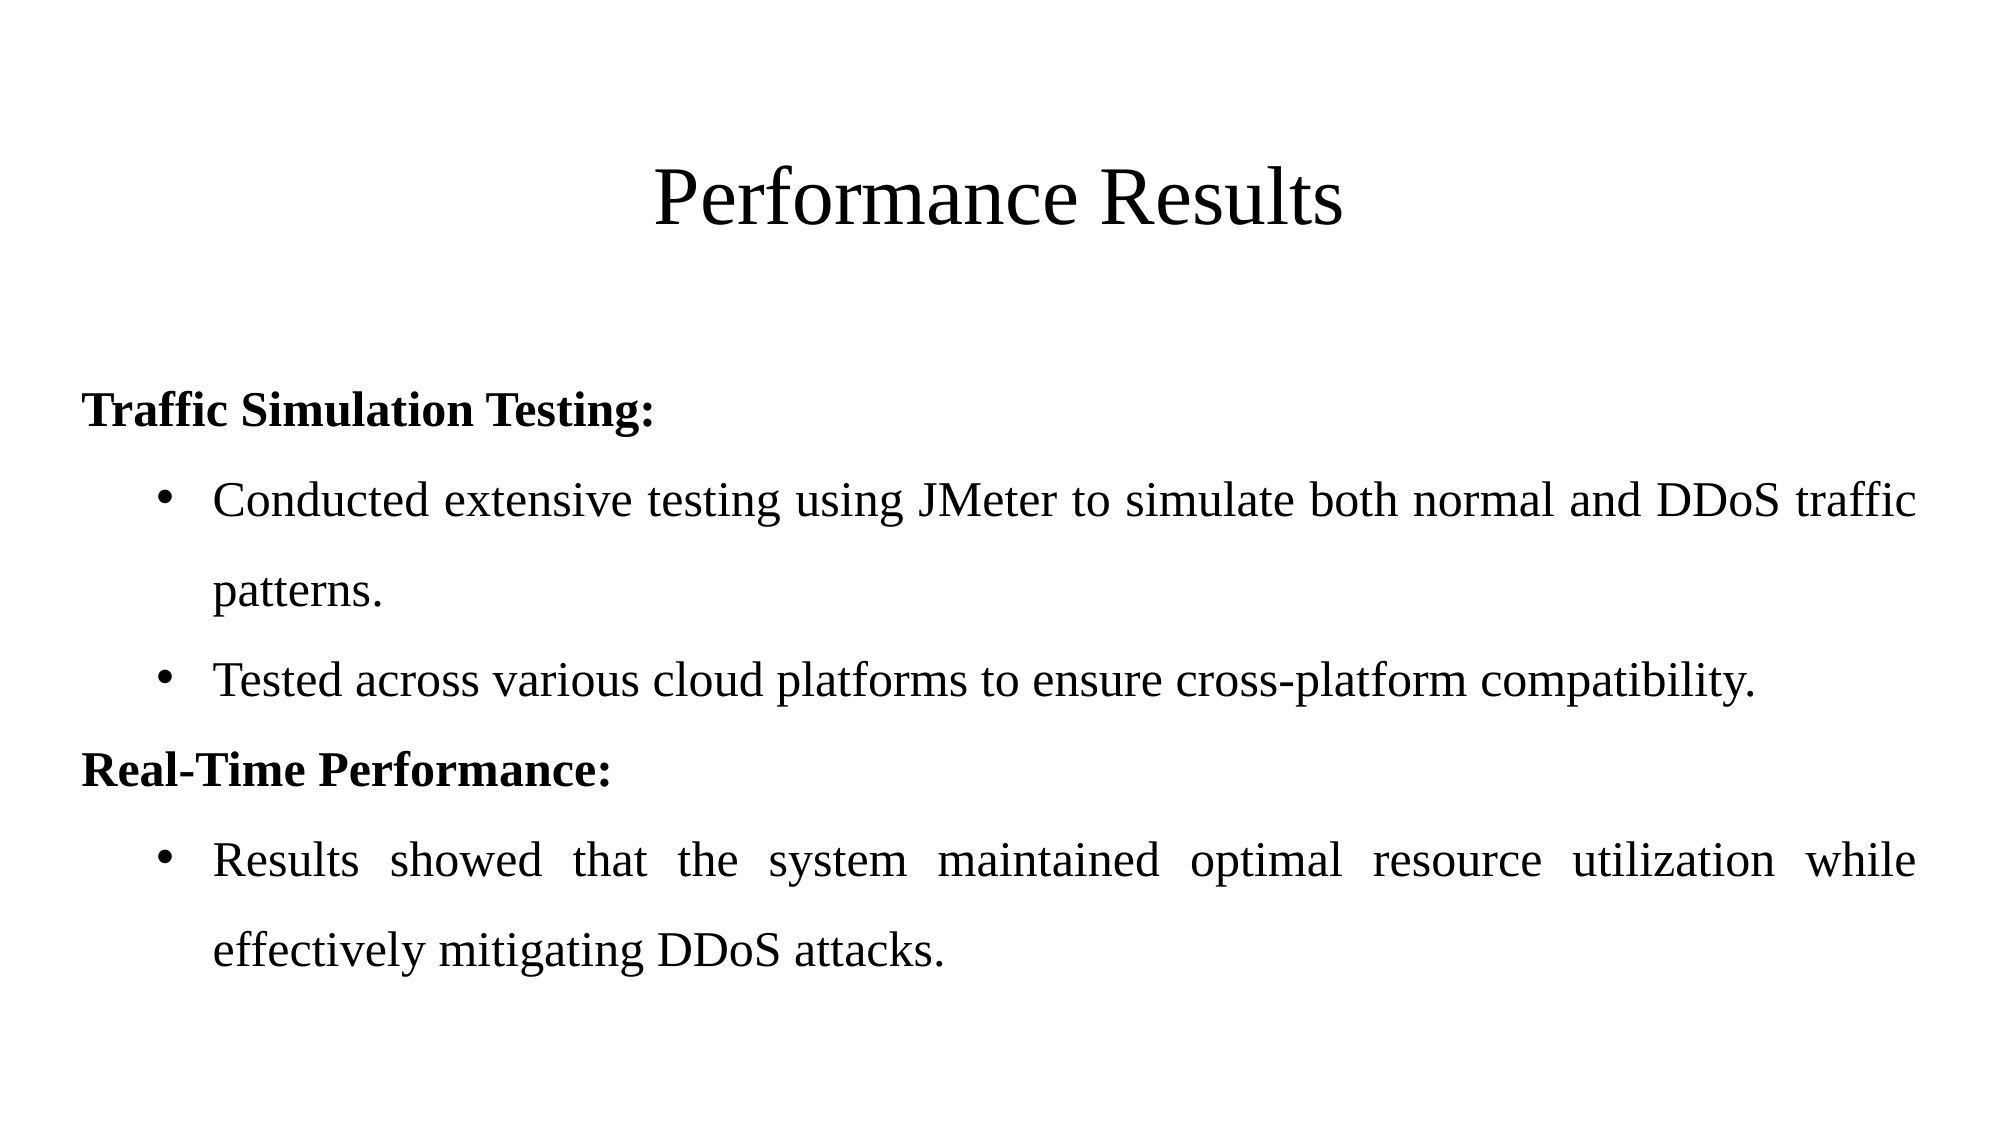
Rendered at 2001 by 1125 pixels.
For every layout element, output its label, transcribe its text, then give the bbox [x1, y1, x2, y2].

title Performance Results [228, 138, 1771, 251]
subtitle Traffic Simulation Testing: Conducted extensive testing using JMeter to simulate both normal and DDoS traffic patterns. Tested across various cloud platforms to ensure cross-platform compatibility. Real-Time Performance: Results showed that the system maintained optimal resource utilization while effectively mitigating DDoS attacks. [66, 327, 1934, 995]
